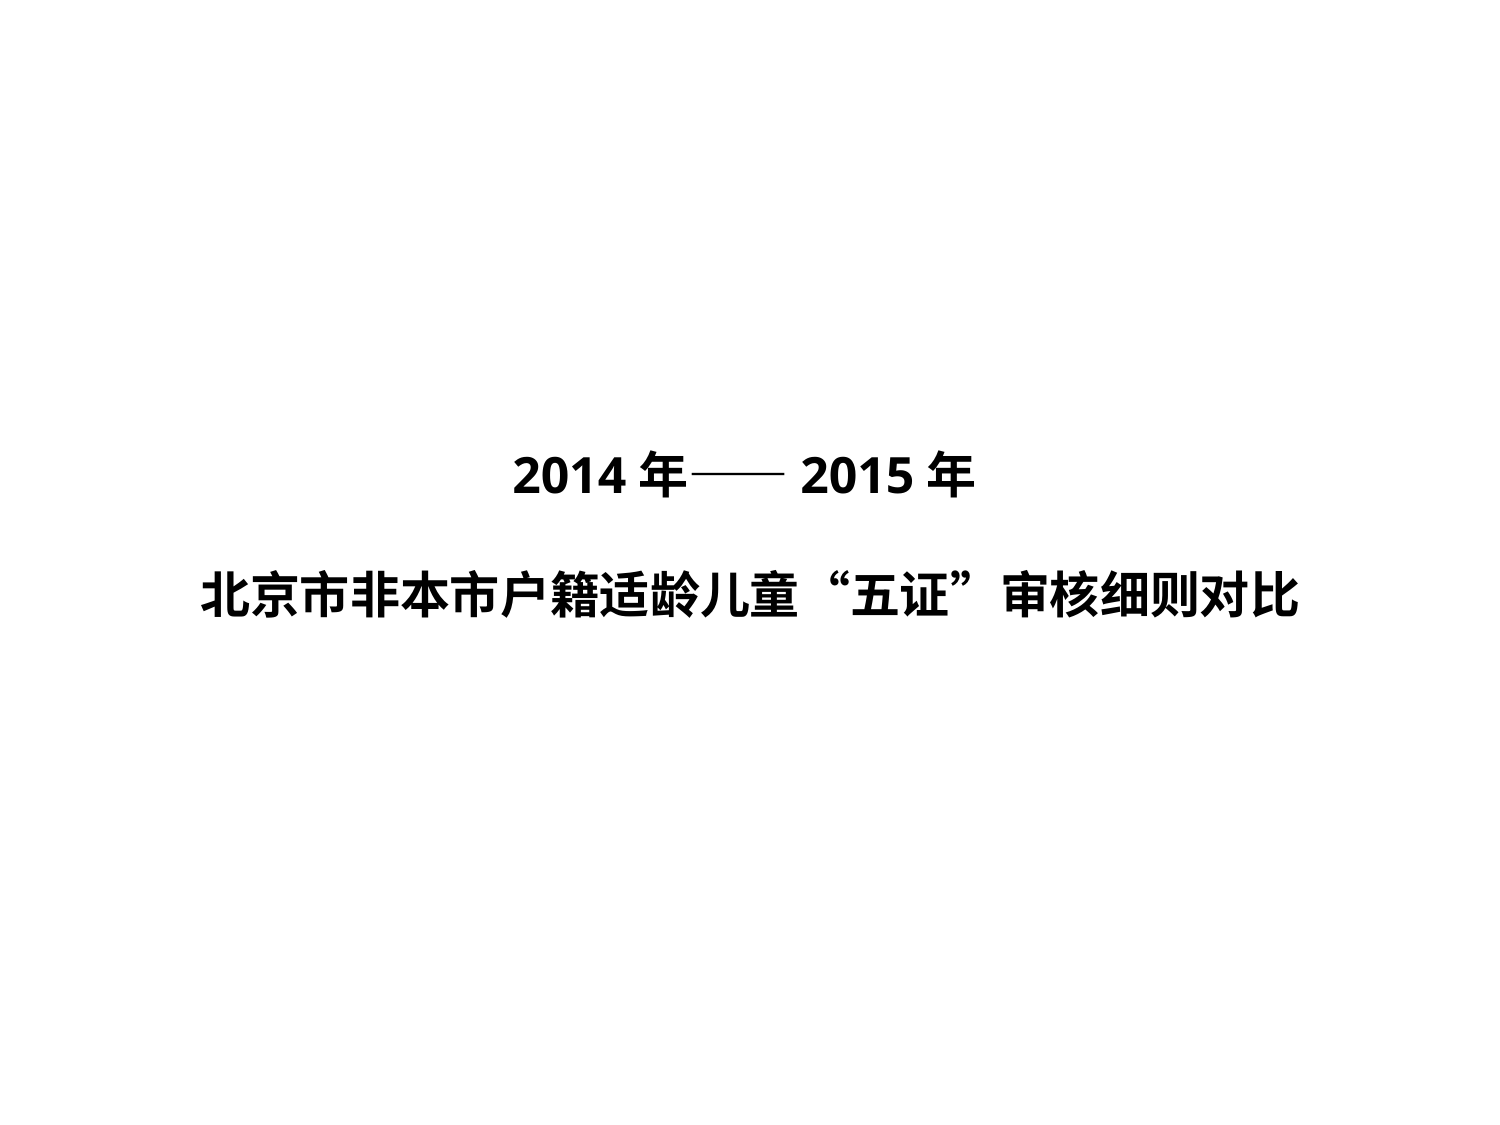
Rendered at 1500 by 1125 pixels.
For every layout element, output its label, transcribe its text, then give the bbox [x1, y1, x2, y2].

text_box 2014年——2015年 北京市非本市户籍适龄儿童“五证”审核细则对比 [165, 436, 1335, 632]
